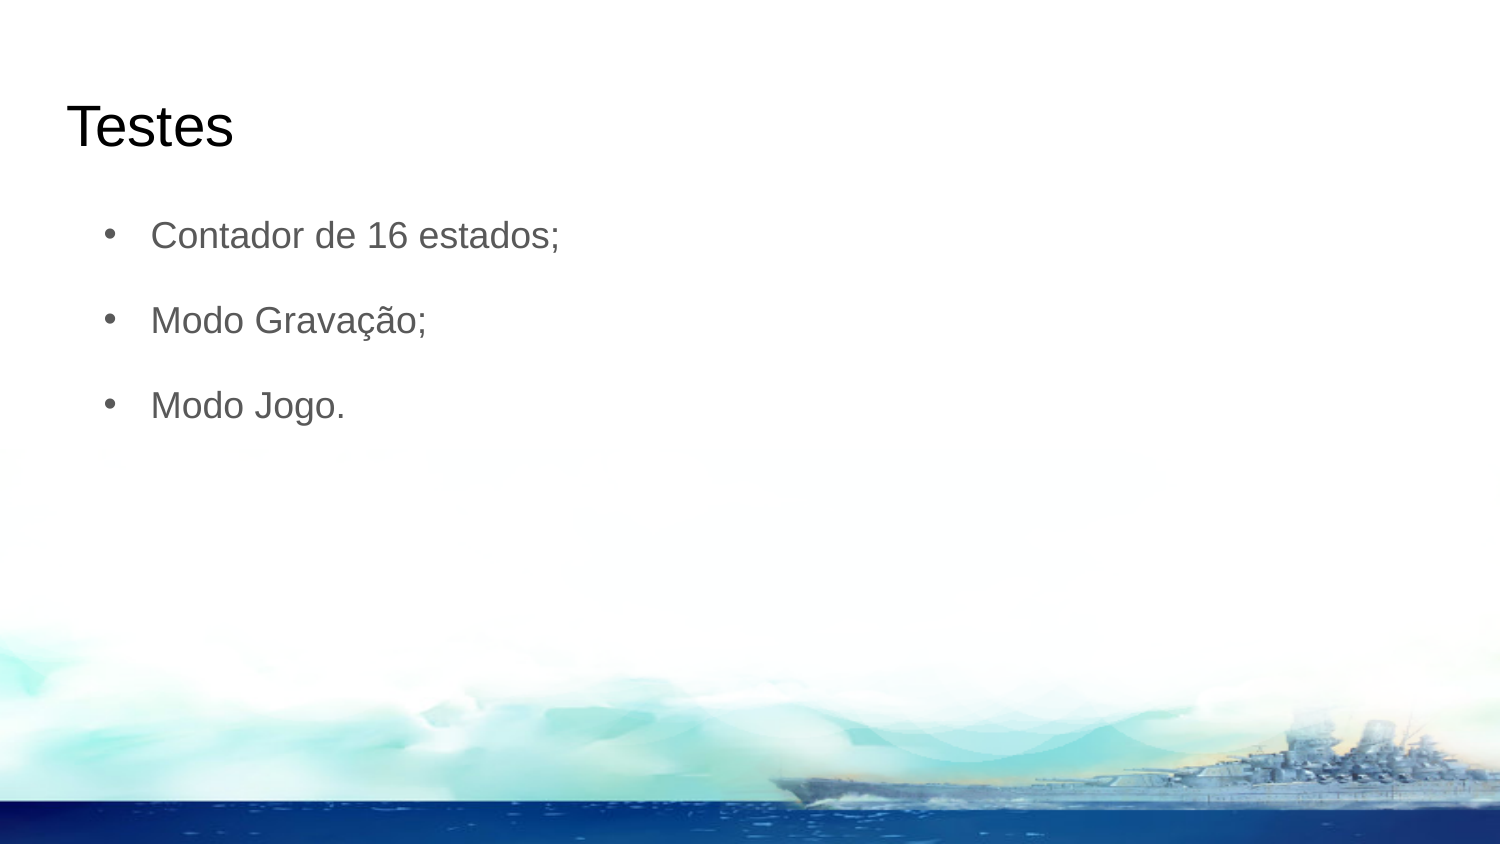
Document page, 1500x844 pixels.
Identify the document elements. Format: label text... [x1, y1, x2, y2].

list Contador de 16 estados; Modo Gravação; Modo Jogo. [51, 189, 1449, 750]
picture [0, 0, 1500, 844]
title Testes [51, 72, 1449, 167]
